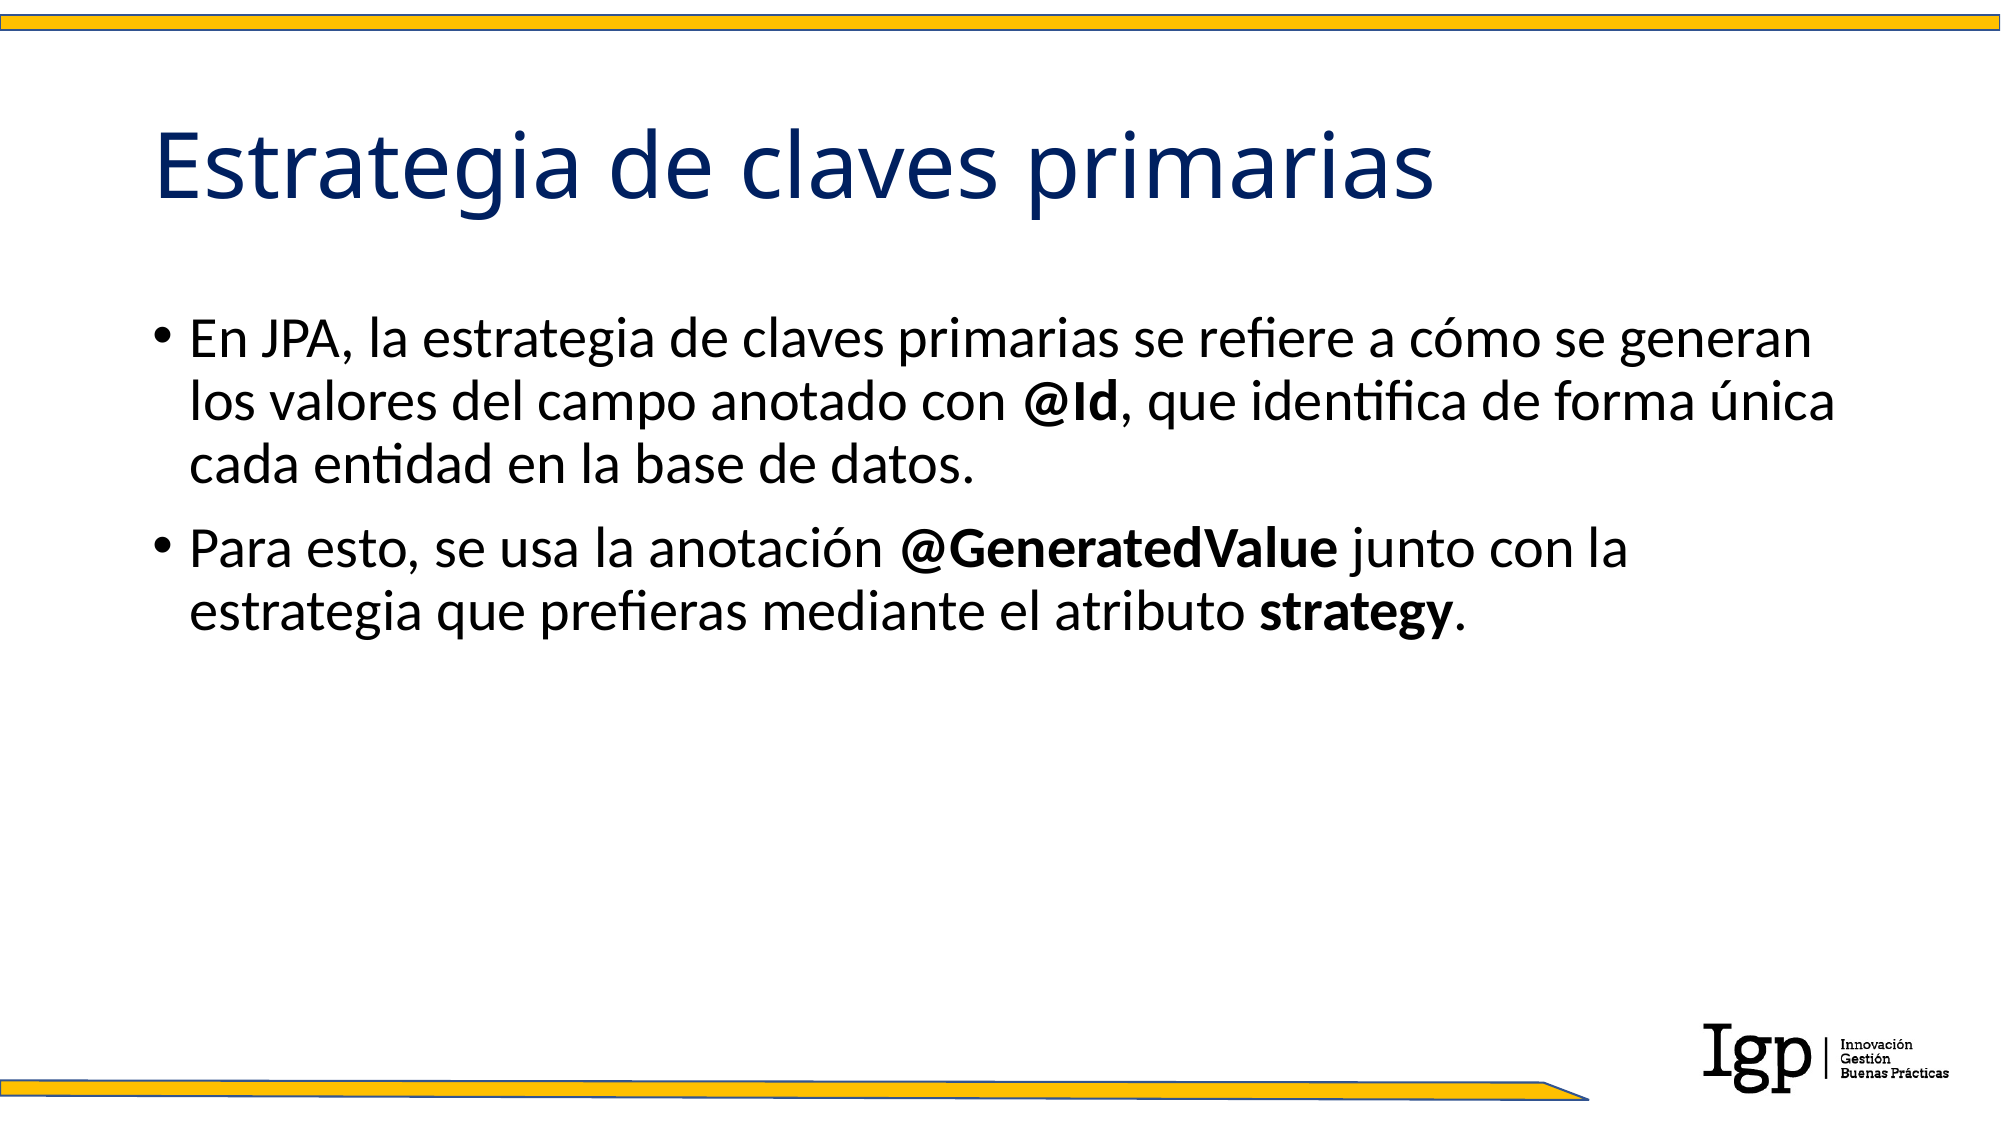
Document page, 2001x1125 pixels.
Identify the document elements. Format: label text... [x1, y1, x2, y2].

picture [1693, 1016, 1964, 1101]
title Estrategia de claves primarias [137, 59, 1863, 278]
list En JPA, la estrategia de claves primarias se refiere a cómo se generan los valores del campo anotado con @Id, que identifica de forma única cada entidad en la base de datos. Para esto, se usa la anotación @GeneratedValue junto con la estrategia que prefieras mediante el atributo strategy. [137, 299, 1863, 1014]
